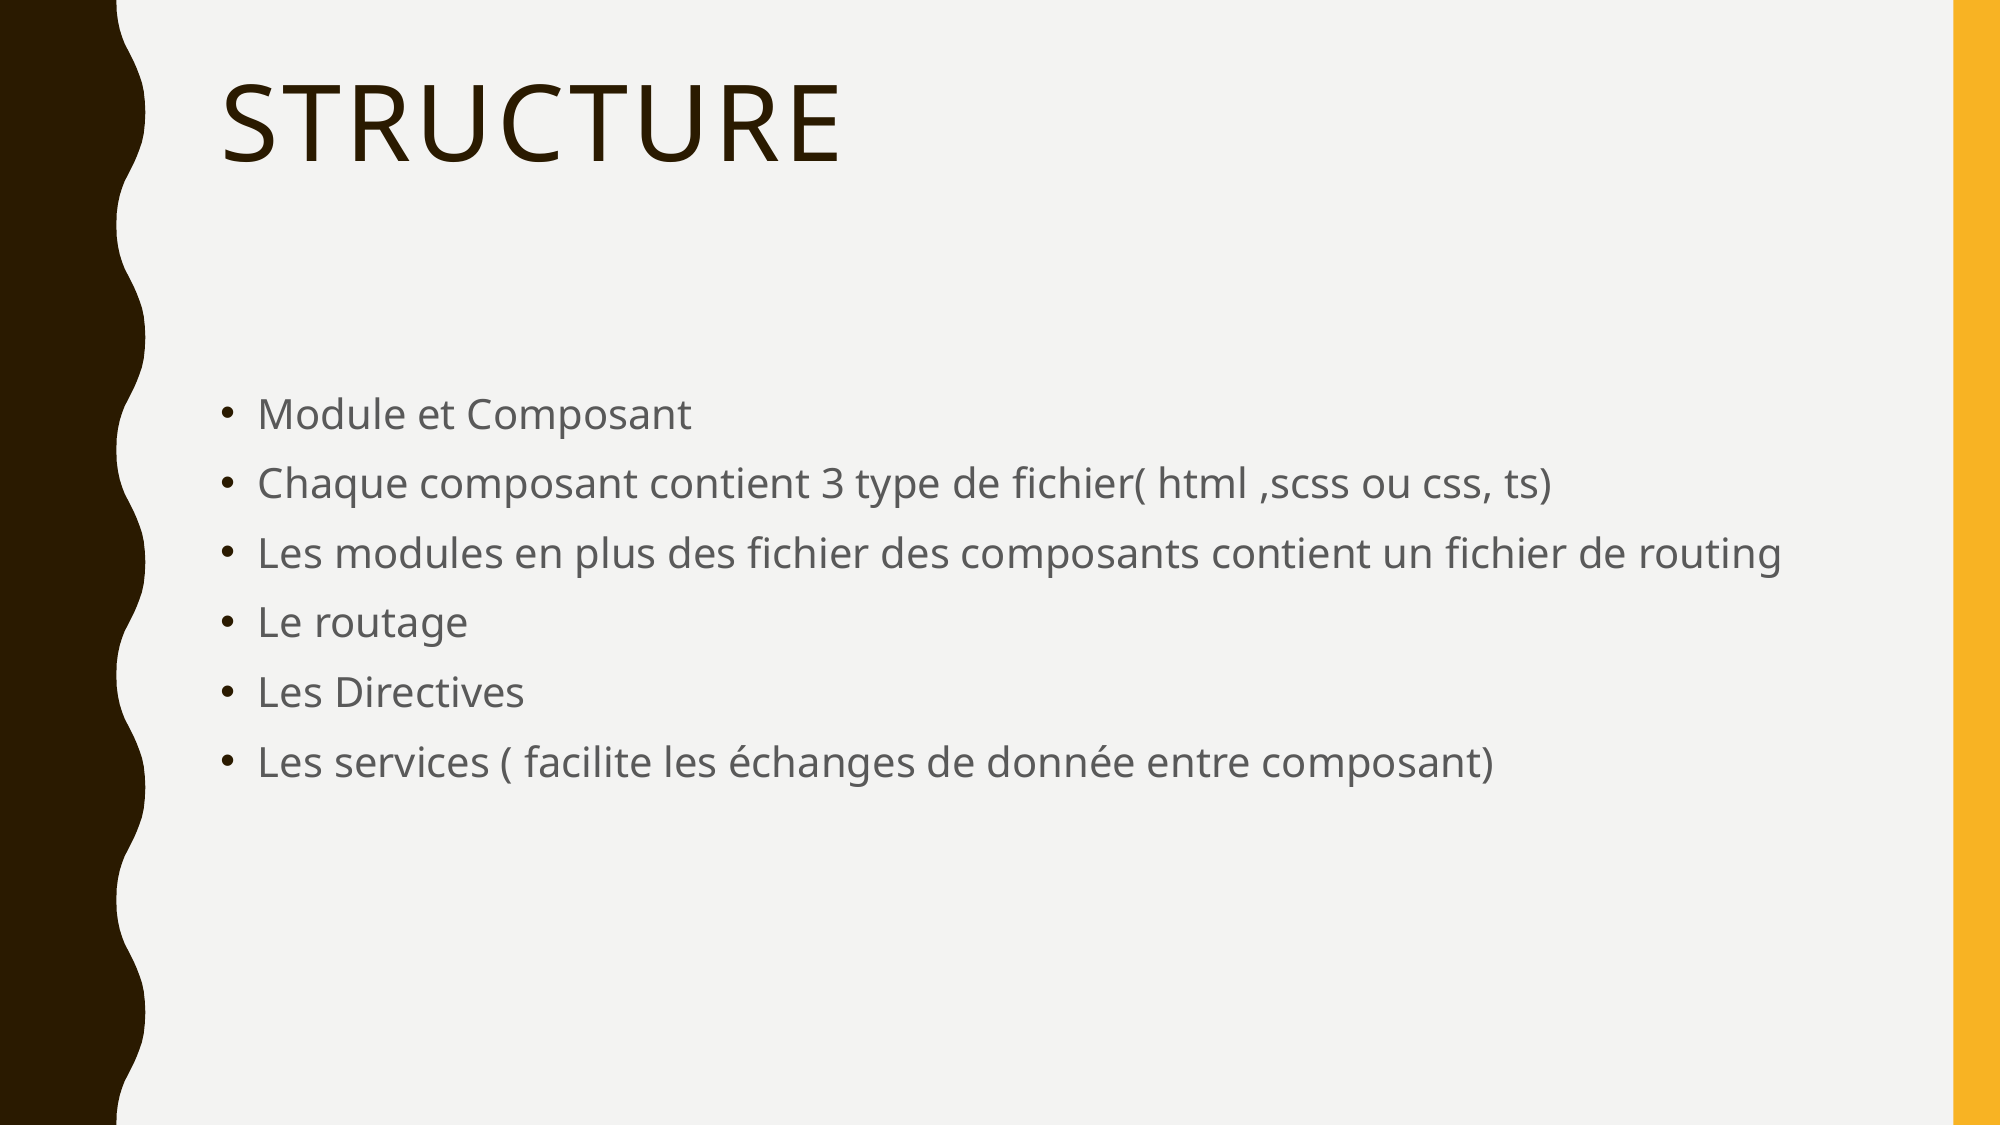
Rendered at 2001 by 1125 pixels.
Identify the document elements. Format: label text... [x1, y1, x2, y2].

list Module et Composant Chaque composant contient 3 type de fichier( html ,scss ou css, ts) Les modules en plus des fichier des composants contient un fichier de routing Le routage Les Directives Les services ( facilite les échanges de donnée entre composant) [205, 375, 1875, 965]
title Structure [205, 62, 1875, 308]
